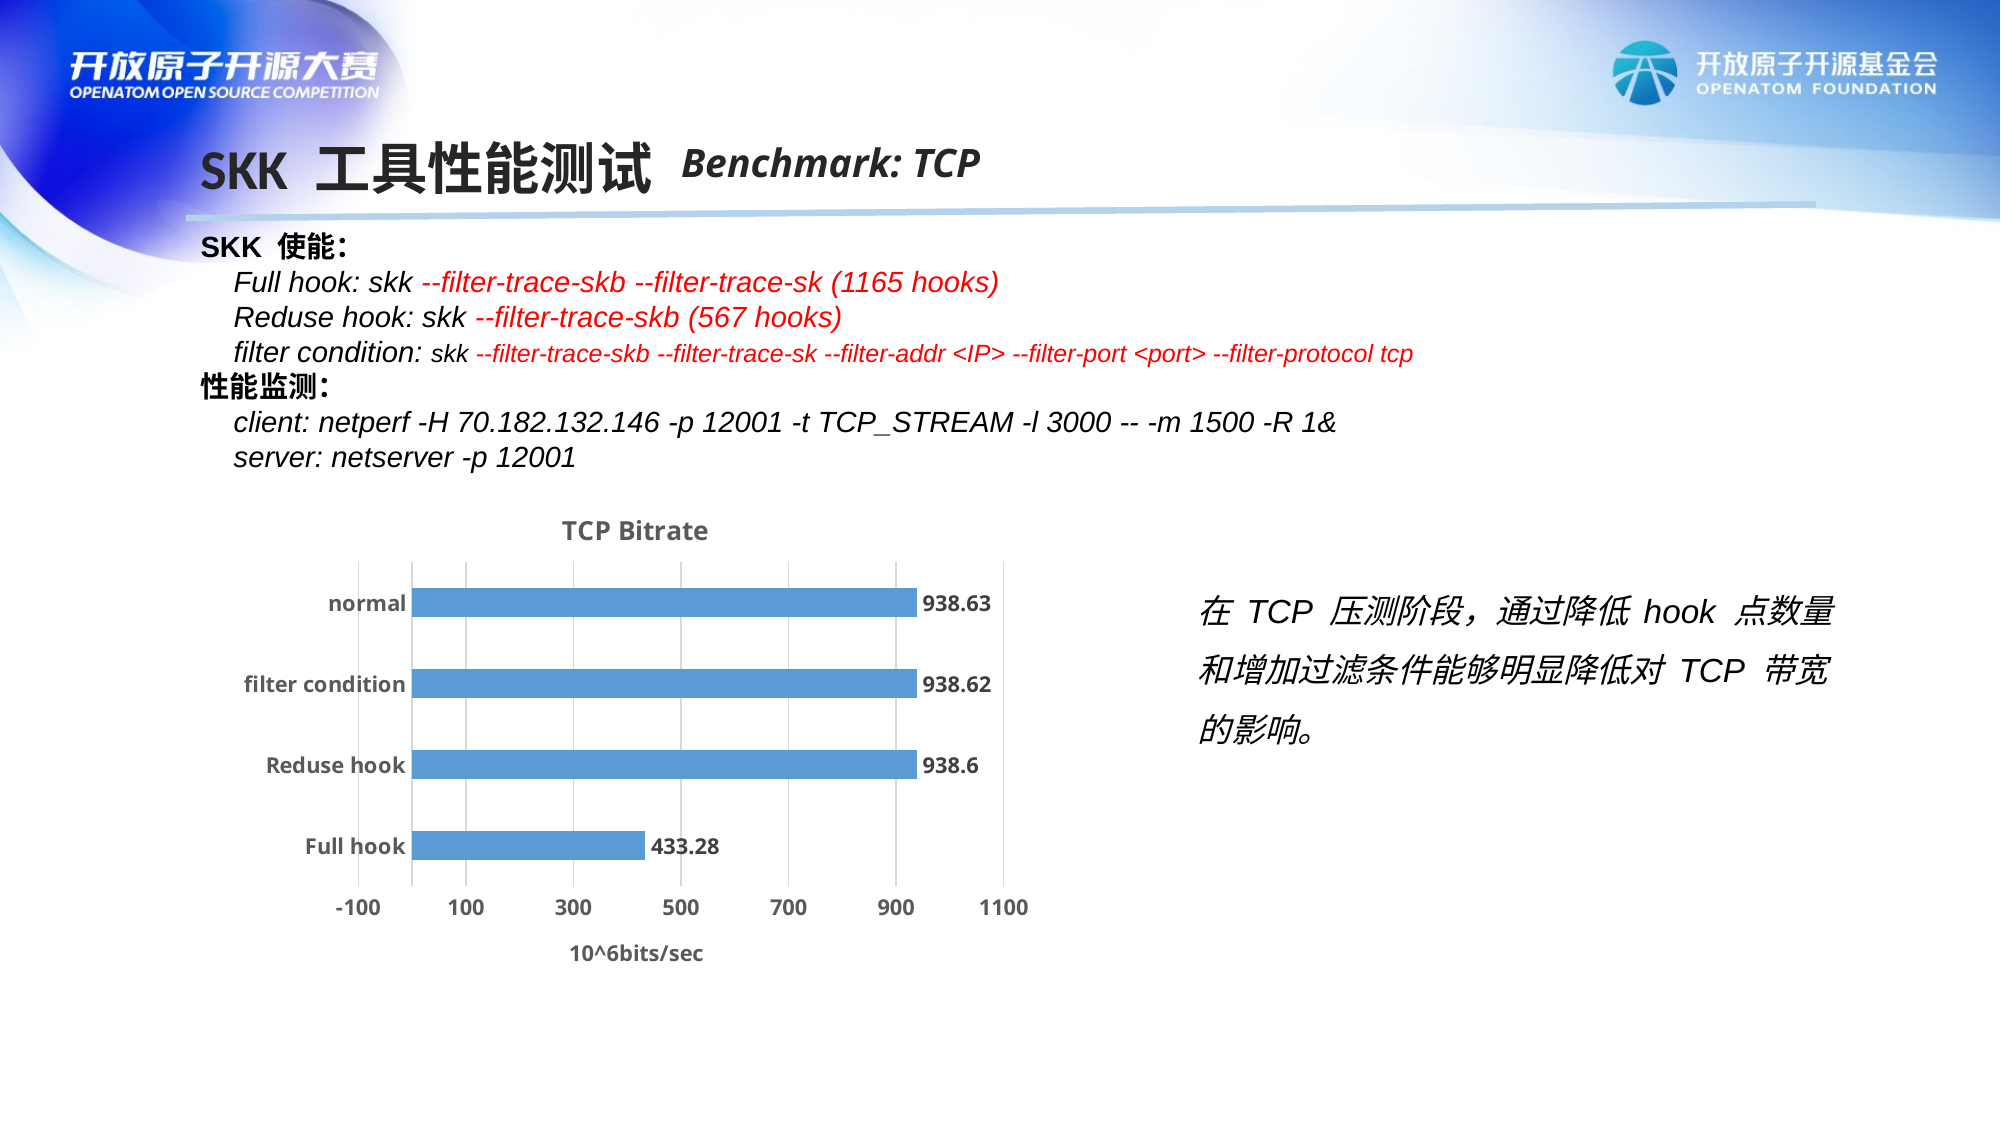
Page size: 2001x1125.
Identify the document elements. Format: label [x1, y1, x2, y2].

text_box [185, 204, 1816, 219]
picture [0, 0, 2001, 1125]
chart [214, 486, 1056, 982]
